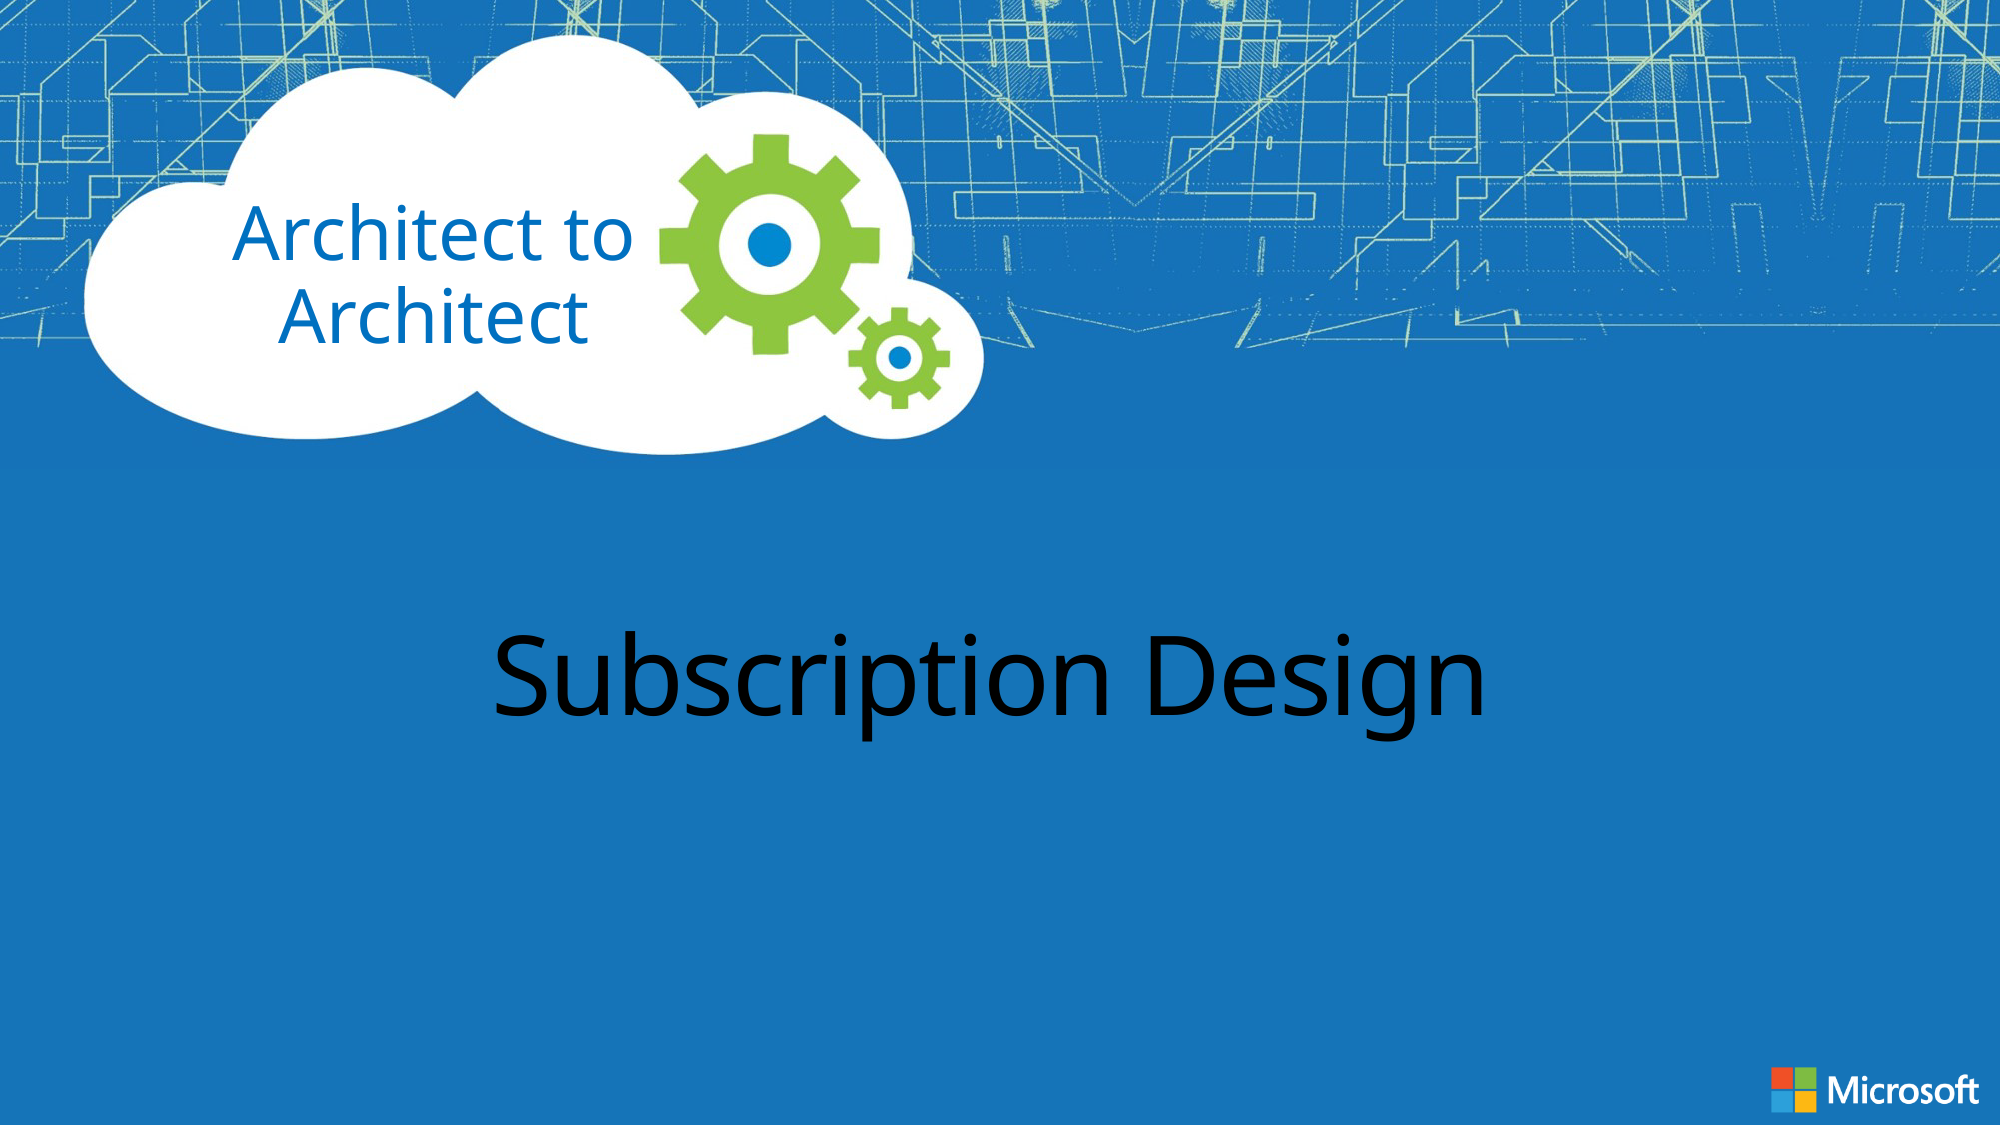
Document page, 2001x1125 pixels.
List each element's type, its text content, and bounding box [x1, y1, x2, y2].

title Subscription Design [44, 605, 1938, 753]
picture [0, 0, 2000, 469]
picture [1770, 1066, 1980, 1113]
